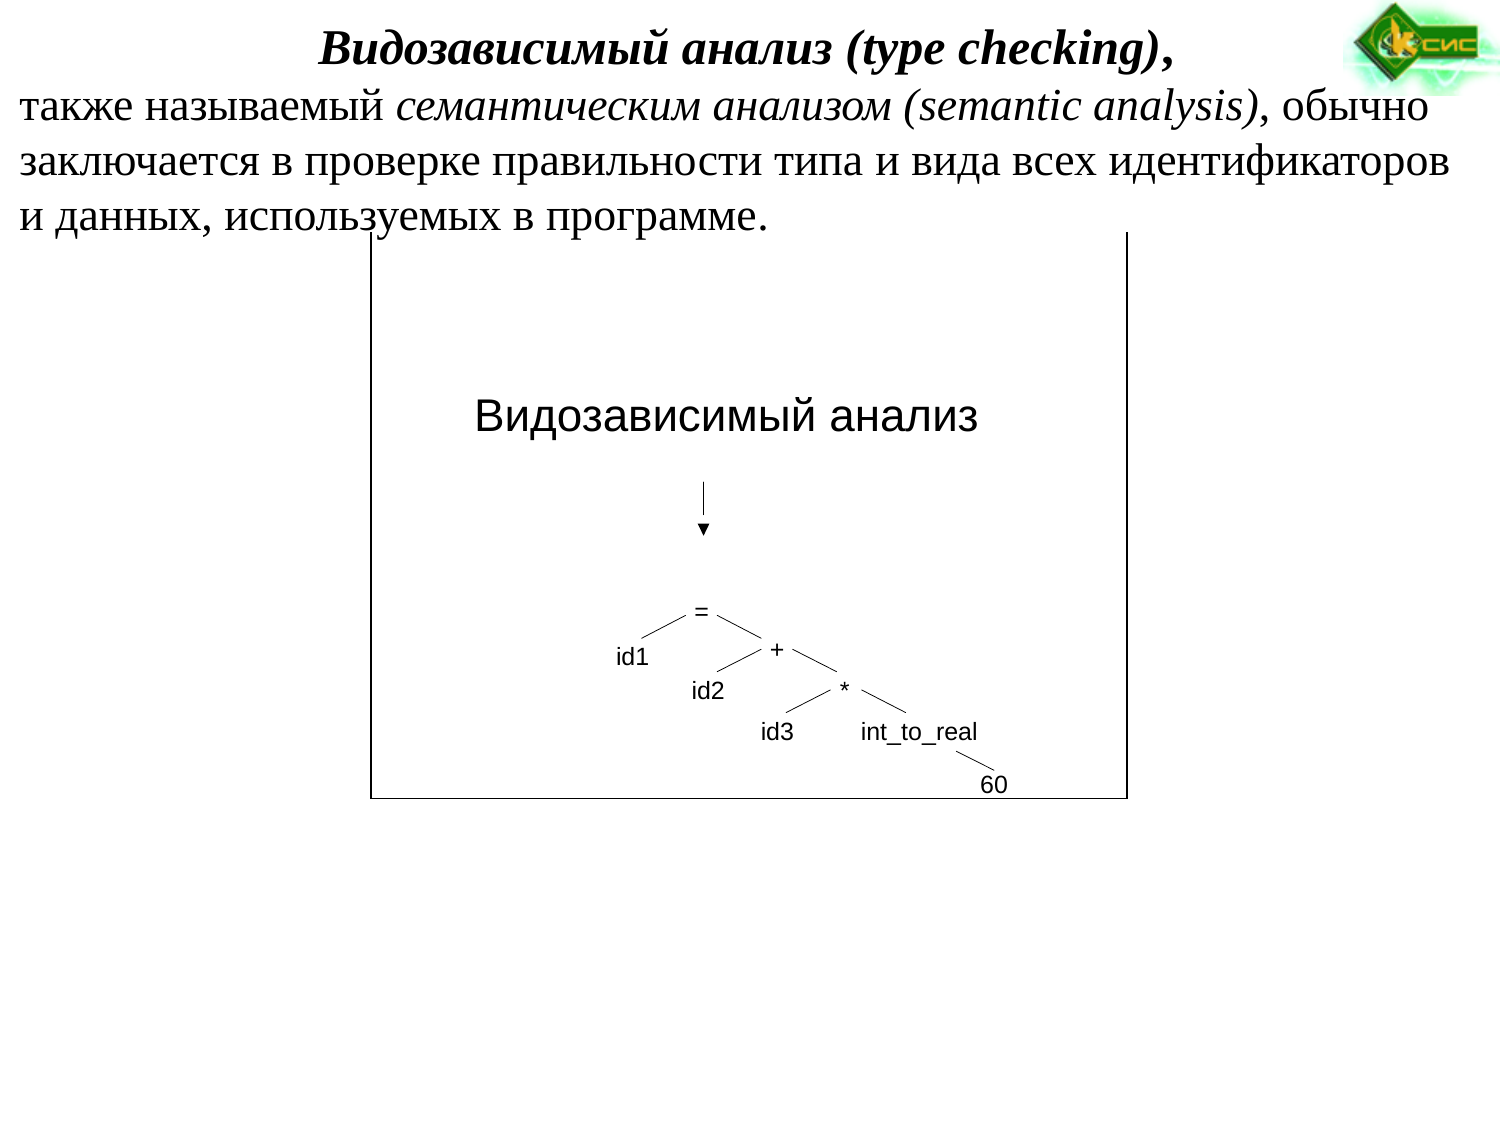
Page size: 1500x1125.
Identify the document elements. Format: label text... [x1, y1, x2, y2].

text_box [369, 231, 1135, 811]
picture [1343, 0, 1500, 96]
text_box Видозависимый анализ (type checking), также называемый семантическим анализом (semantic analysis), обычно заключается в проверке правильности типа и вида всех идентификаторов и данных, используемых в программе. [4, 7, 1500, 247]
